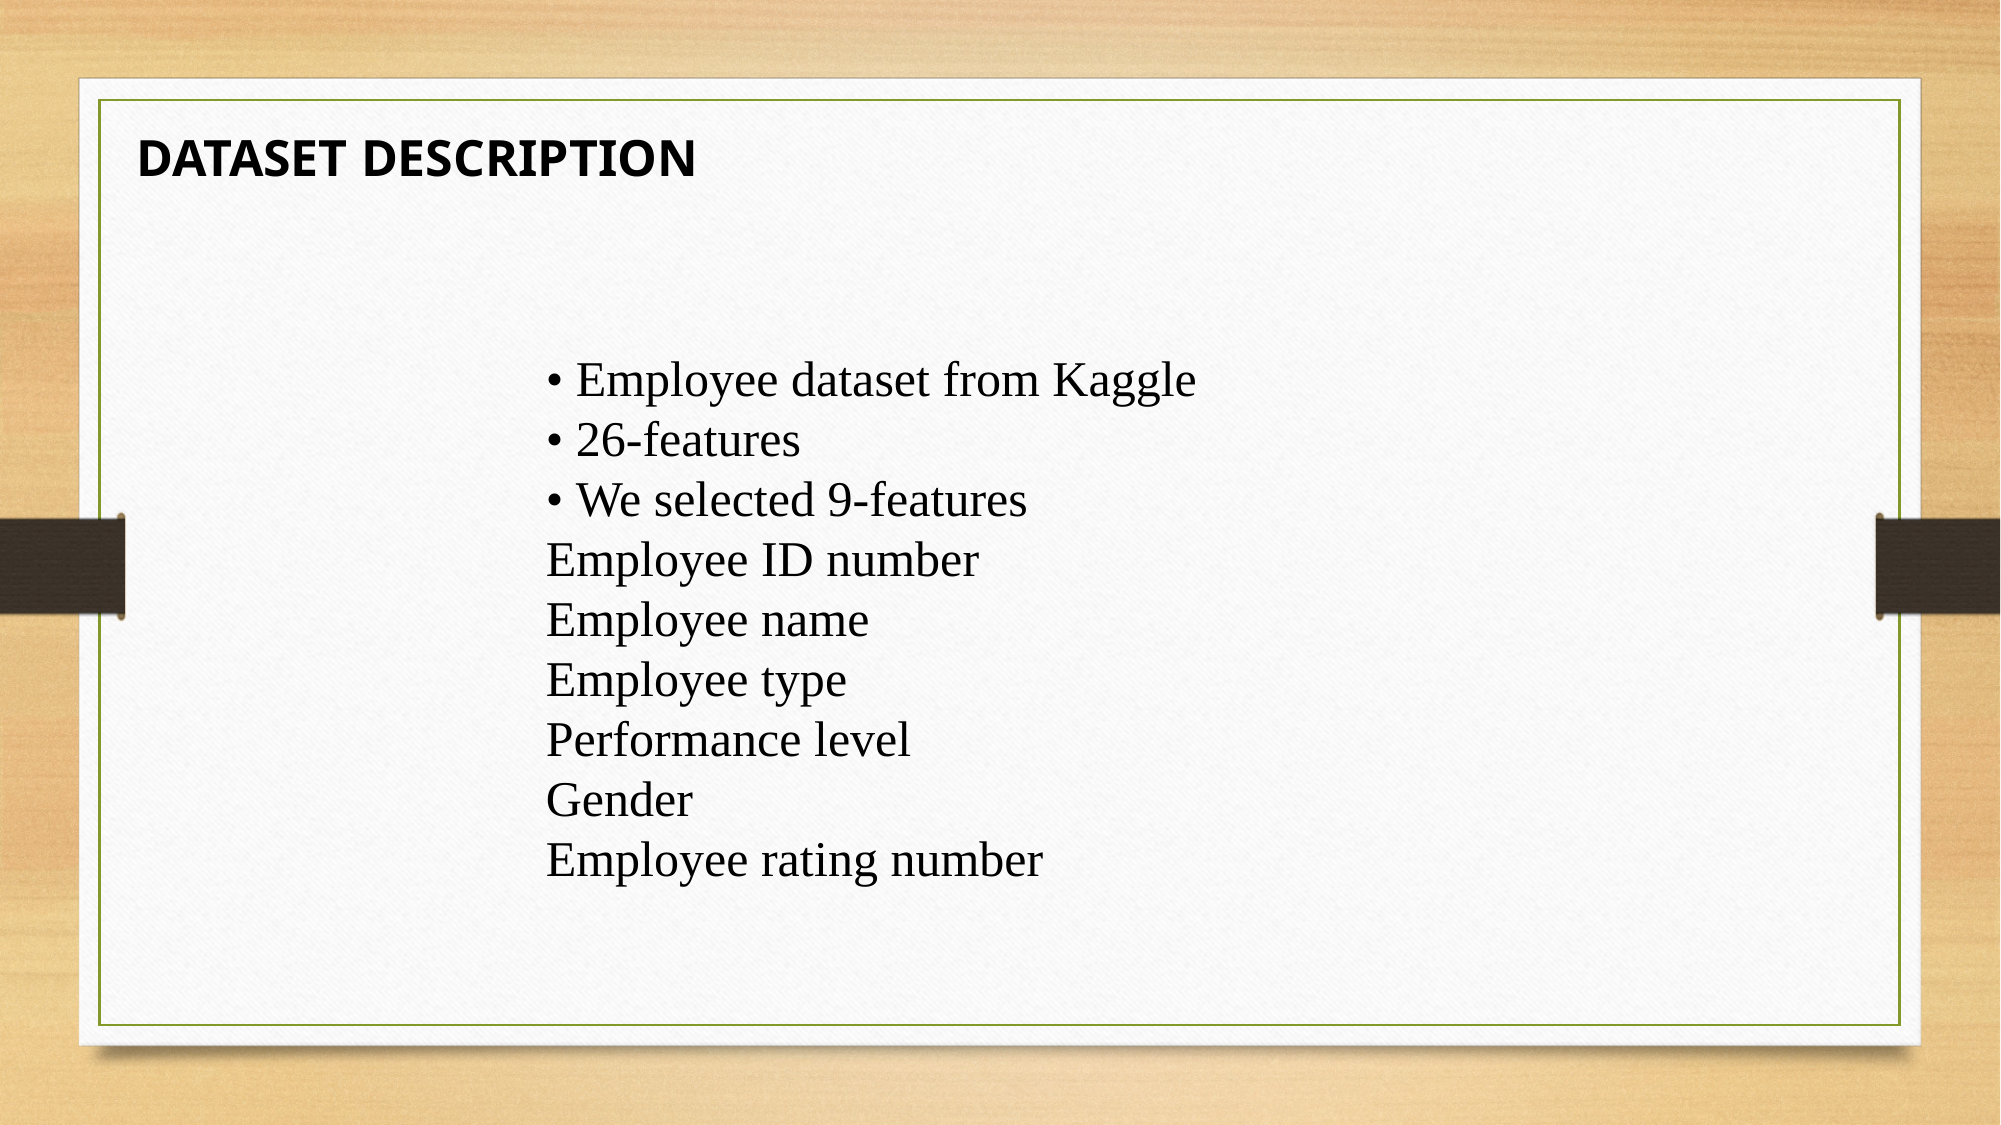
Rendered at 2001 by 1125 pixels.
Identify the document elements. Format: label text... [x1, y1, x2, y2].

text_box DATASET DESCRIPTION [121, 118, 1237, 194]
text_box • Employee dataset from Kaggle • 26-features • We selected 9-features Employee ID number Employee name Employee type Performance level Gender Employee rating number [531, 339, 1532, 894]
picture [0, 0, 2001, 1125]
